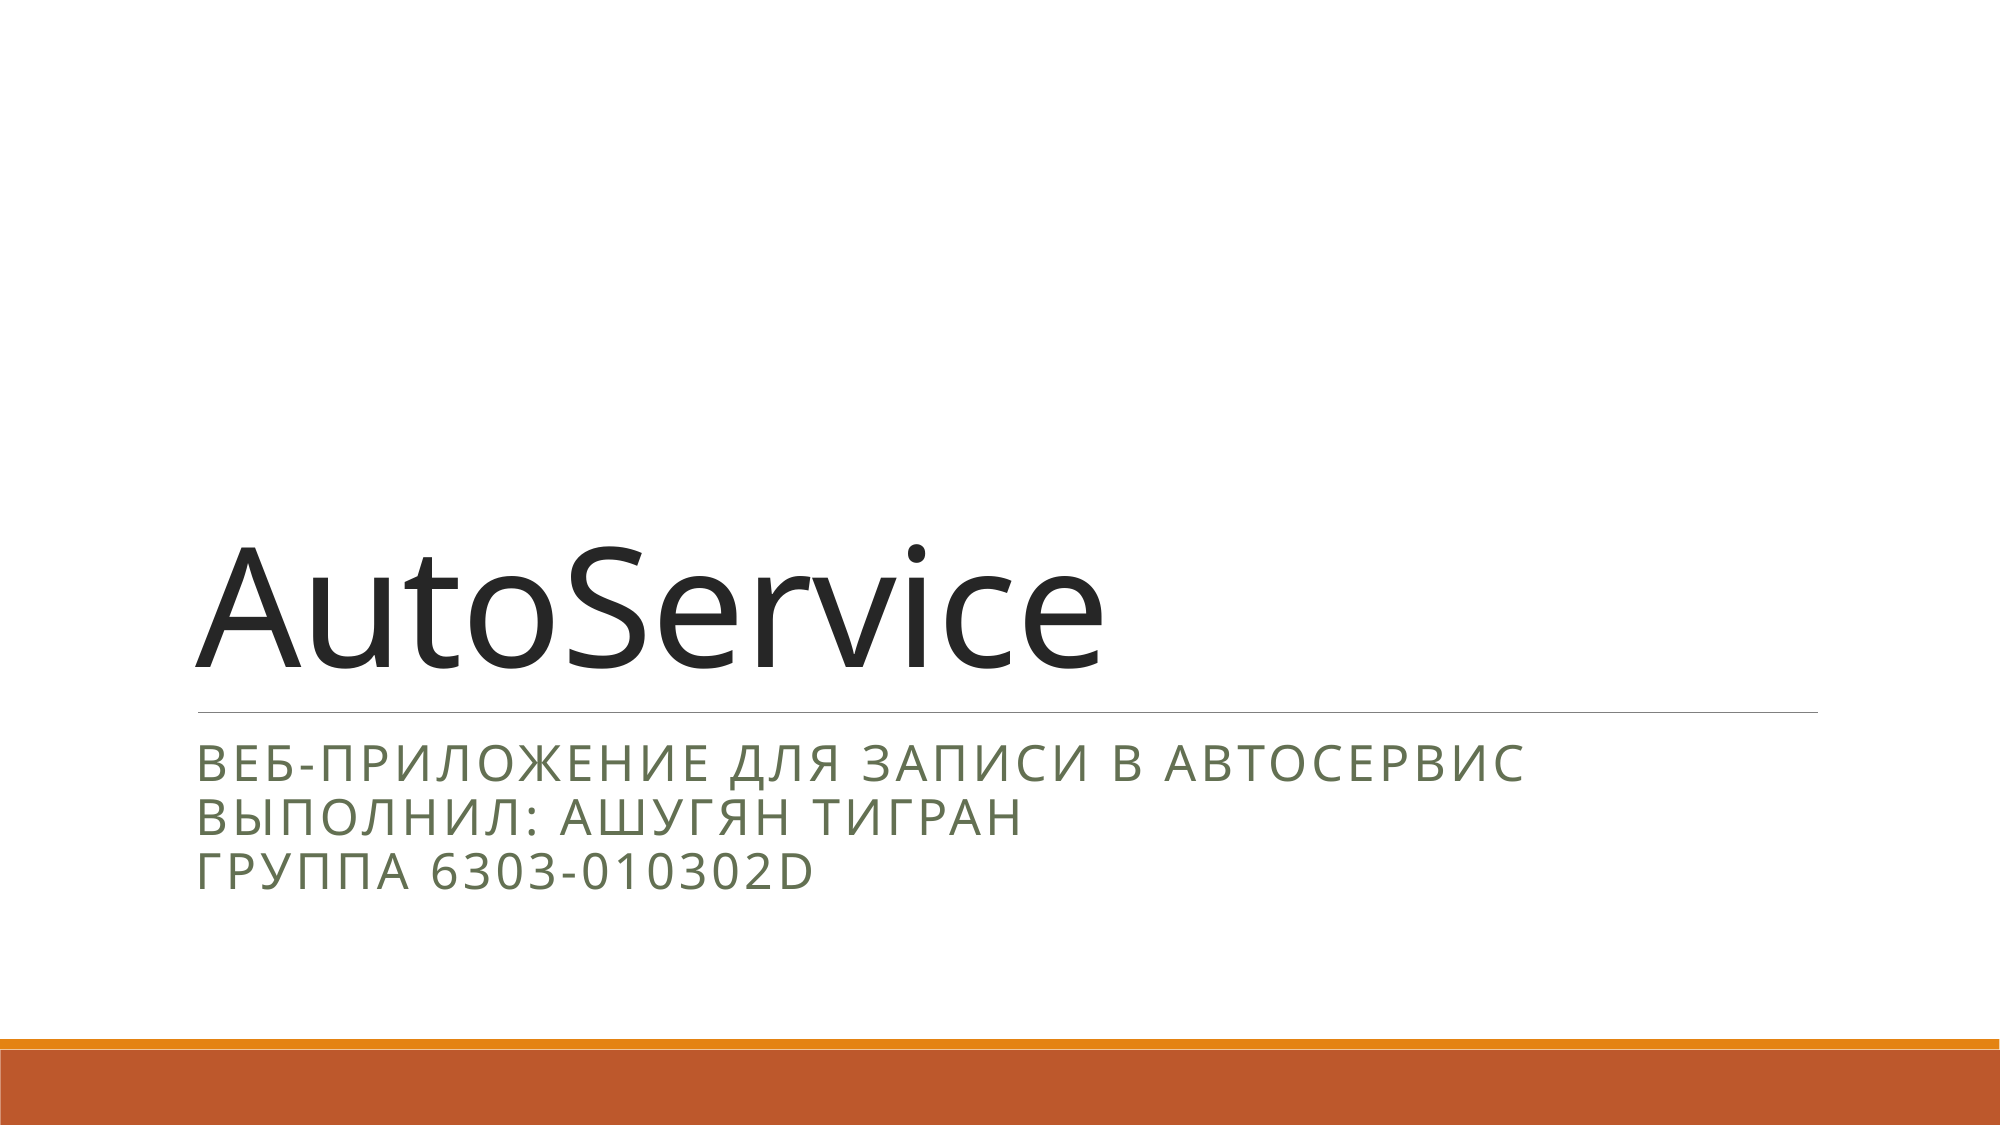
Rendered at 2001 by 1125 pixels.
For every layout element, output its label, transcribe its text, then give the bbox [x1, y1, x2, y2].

subtitle Веб-приложение для записи в автосервис Выполнил: Ашугян Тигран группа 6303-010302D [180, 730, 1831, 919]
title AutoService [180, 124, 1830, 710]
